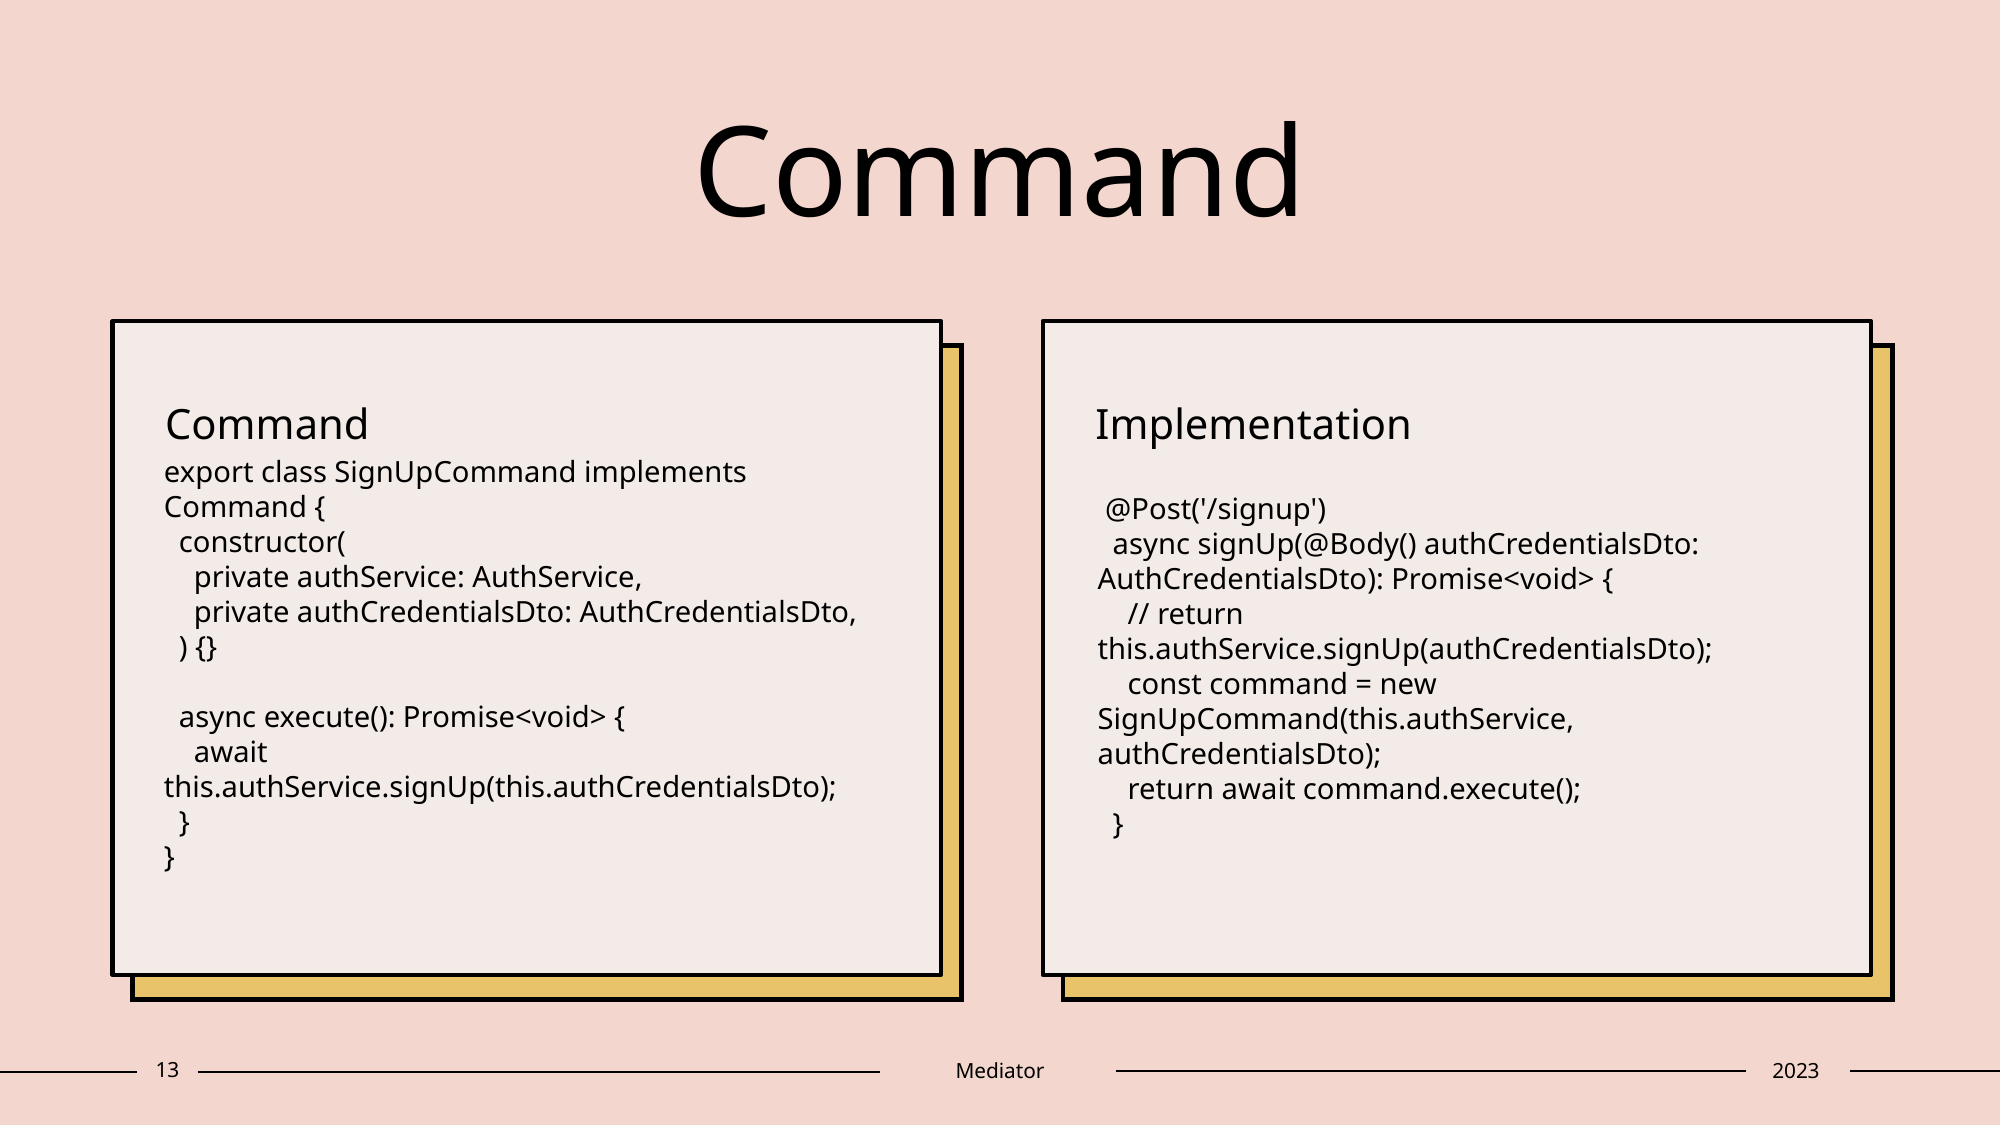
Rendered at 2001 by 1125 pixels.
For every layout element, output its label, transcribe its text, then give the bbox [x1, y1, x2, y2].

list @Post('/signup') async signUp(@Body() authCredentialsDto: AuthCredentialsDto): Promise<void> { // return this.authService.signUp(authCredentialsDto); const command = new SignUpCommand(this.authService, authCredentialsDto); return await command.execute(); } [1082, 483, 1839, 940]
title Command [187, 83, 1813, 251]
list export class SignUpCommand implements Command { constructor( private authService: AuthService, private authCredentialsDto: AuthCredentialsDto, ) {} async execute(): Promise<void> { await this.authService.signUp(this.authCredentialsDto); } } [148, 445, 905, 903]
slide_number 2023 [1743, 1050, 1849, 1091]
slide_number 13 [137, 1050, 198, 1091]
list Implementation [1041, 319, 1873, 977]
footer Mediator [879, 1050, 1120, 1091]
list Command [110, 319, 943, 977]
